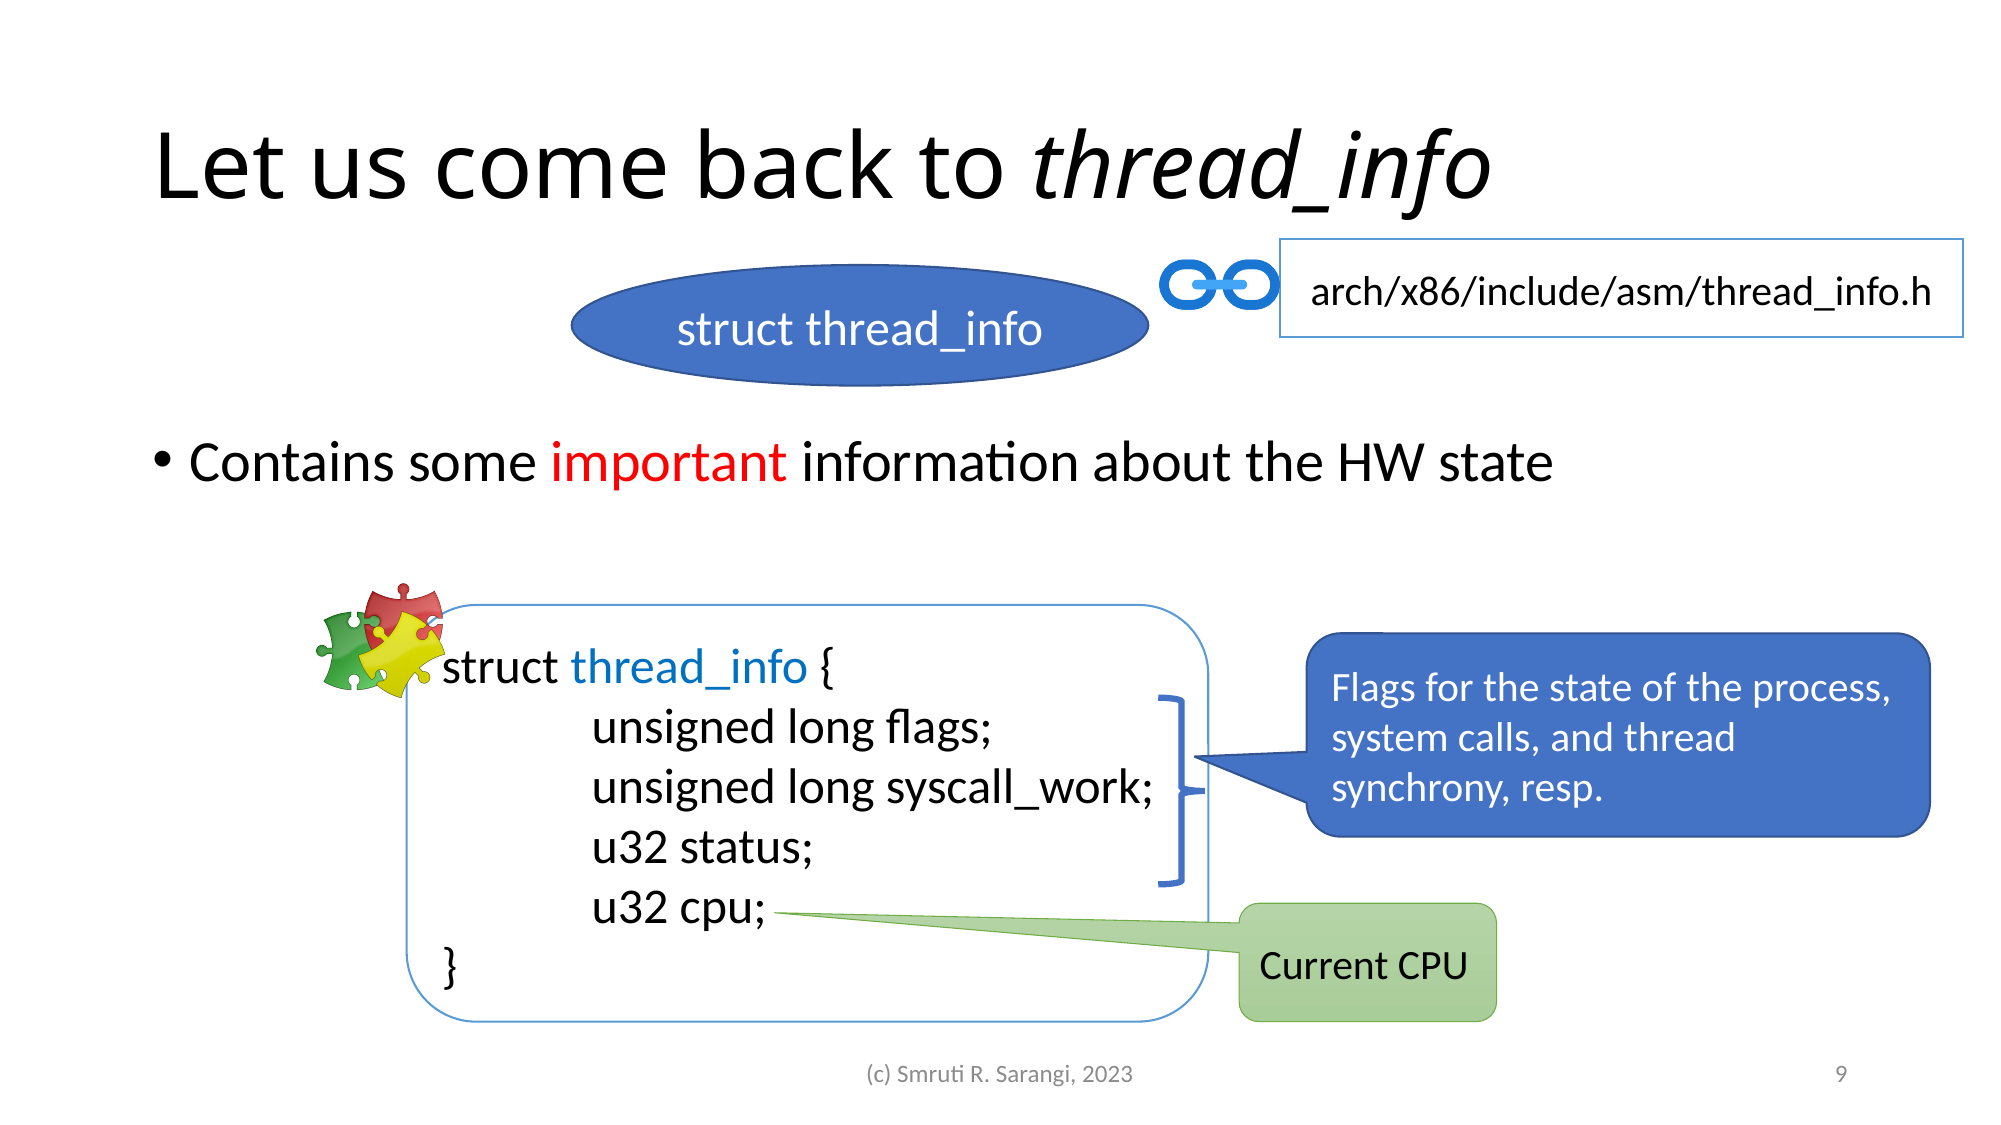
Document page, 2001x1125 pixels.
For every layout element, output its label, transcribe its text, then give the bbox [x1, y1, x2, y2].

footer (c) Smruti R. Sarangi, 2023 [662, 1042, 1338, 1103]
list Contains some important information about the HW state [137, 423, 1863, 544]
text_box [1158, 697, 1205, 885]
text_box Current CPU [774, 902, 1498, 1023]
text_box Flags for the state of the process, system calls, and thread synchrony, resp. [1193, 632, 1932, 838]
title Let us come back to thread_info [137, 59, 1863, 278]
slide_number 9 [1412, 1042, 1863, 1103]
text_box arch/x86/include/asm/thread_info.h [1280, 238, 1964, 338]
text_box struct thread_info [570, 263, 1150, 387]
text_box struct thread_info { unsigned long flags; unsigned long syscall_work; u32 status; u32 cpu; } [405, 603, 1210, 1023]
picture [1159, 224, 1280, 345]
picture [315, 582, 445, 698]
